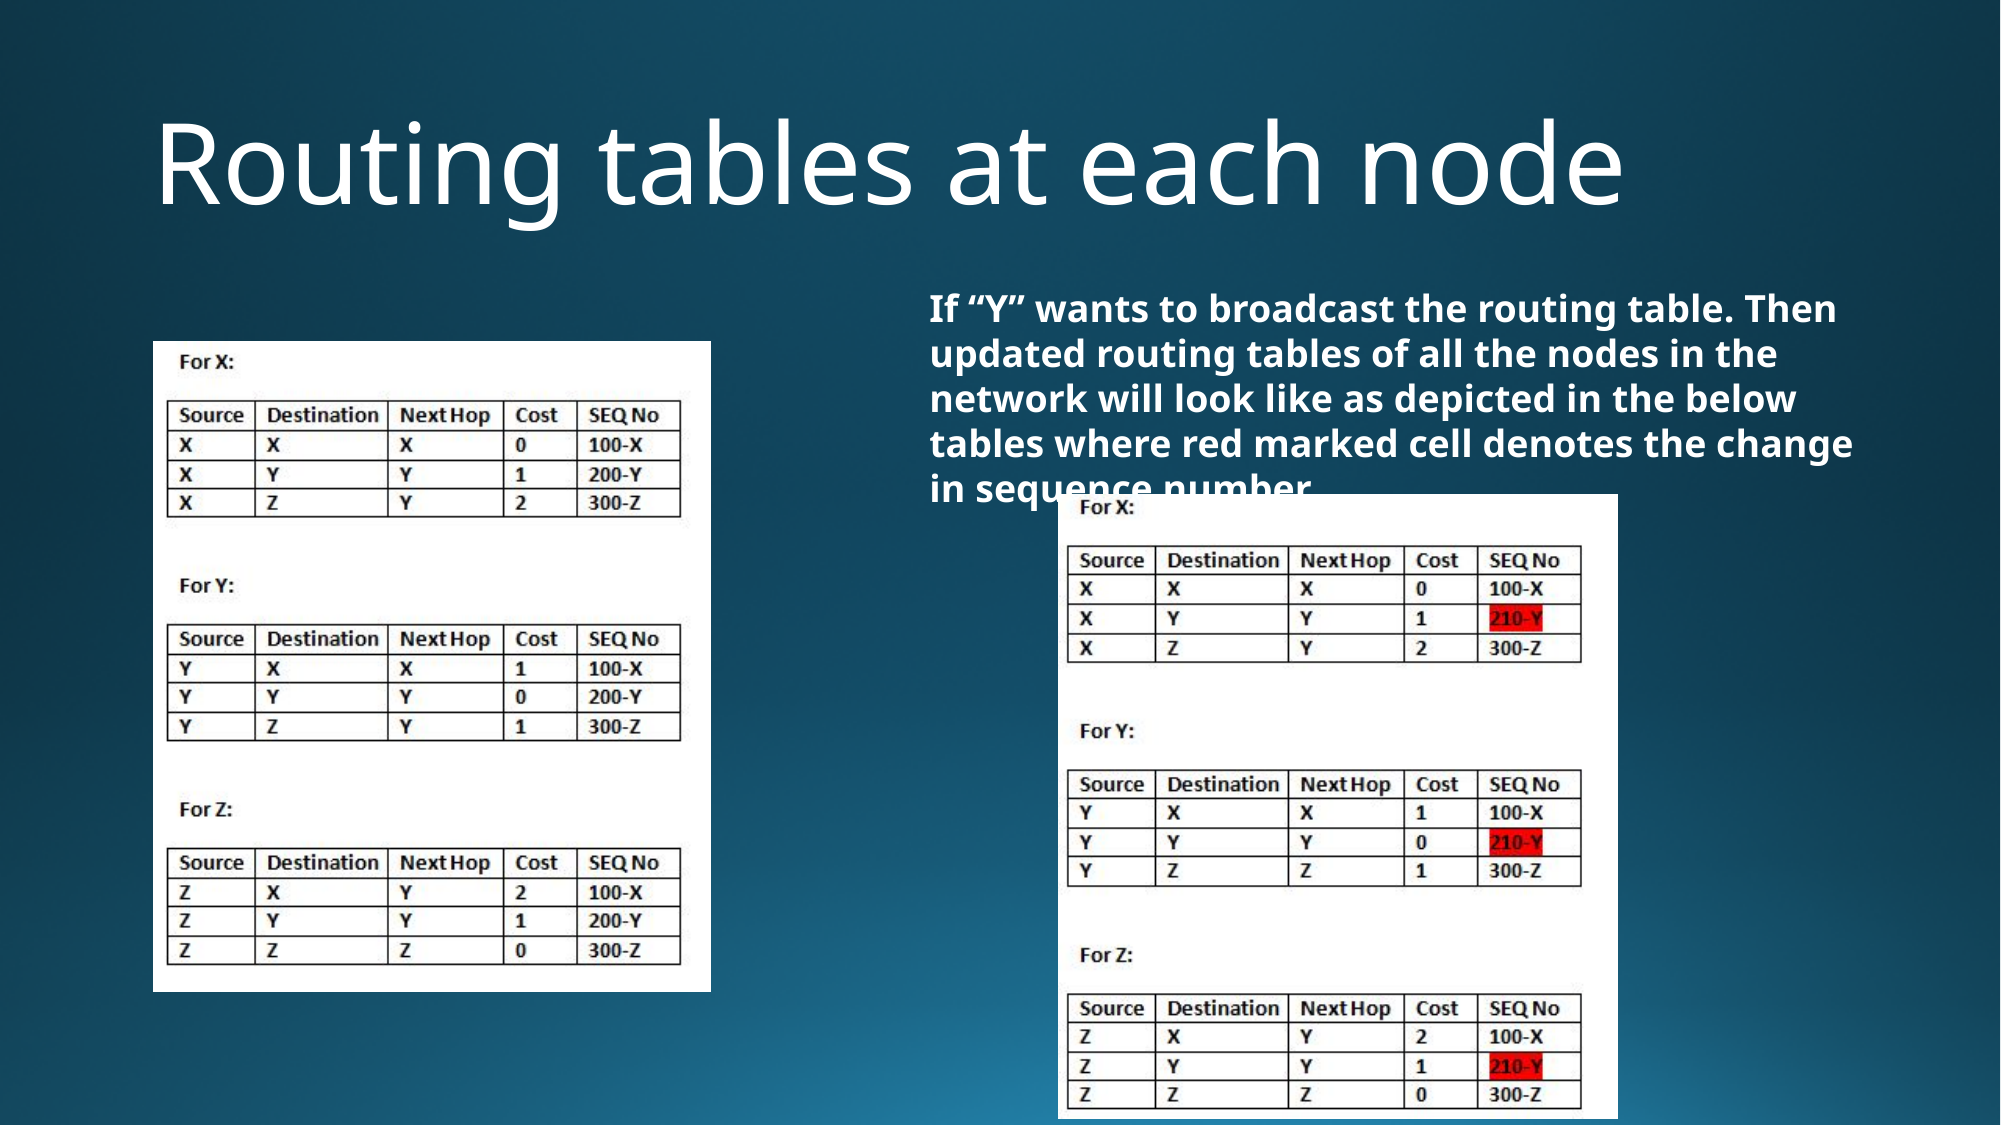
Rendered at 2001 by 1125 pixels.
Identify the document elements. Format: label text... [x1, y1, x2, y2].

picture [0, 0, 2001, 1125]
title Routing tables at each node [137, 59, 1863, 278]
text_box If “Y” wants to broadcast the routing table. Then updated routing tables of all the nodes in the network will look like as depicted in the below tables where red marked cell denotes the change in sequence number. [914, 277, 1895, 562]
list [152, 341, 711, 992]
